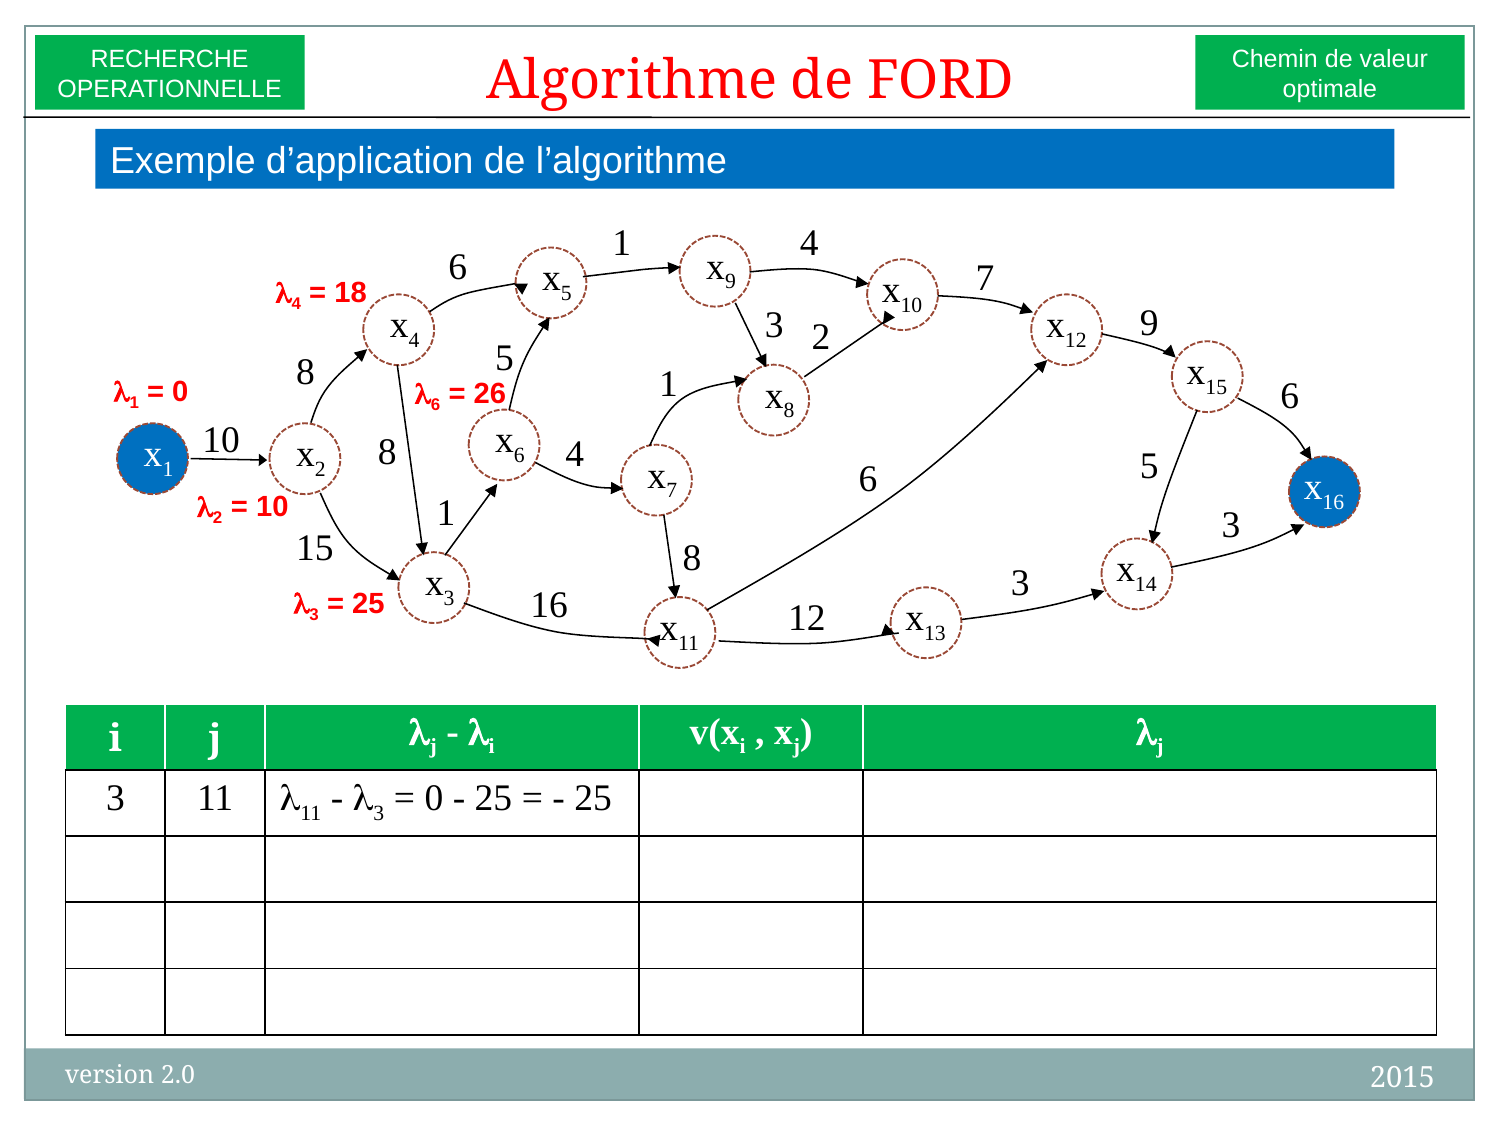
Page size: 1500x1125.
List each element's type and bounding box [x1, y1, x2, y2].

table_cell [640, 771, 862, 835]
table_cell [266, 969, 638, 1034]
table_header [66, 705, 164, 769]
text_box [90, 210, 1372, 669]
table_cell [66, 969, 164, 1034]
text_box [35, 35, 305, 110]
table_cell [640, 837, 862, 901]
table_cell [166, 969, 264, 1034]
table_cell [166, 903, 264, 968]
table_header [166, 705, 264, 769]
table_cell [864, 903, 1436, 968]
table_cell [66, 771, 164, 835]
slide_number [950, 1050, 1450, 1111]
title [316, 37, 1184, 116]
table_cell [66, 903, 164, 968]
table_cell [166, 771, 264, 835]
table_header [640, 705, 862, 769]
table_cell [266, 837, 638, 901]
text_box [1195, 35, 1465, 110]
table_cell [640, 969, 862, 1034]
table_cell [266, 903, 638, 968]
text_box [95, 128, 1395, 189]
table_cell [864, 837, 1436, 901]
table_header [266, 705, 638, 769]
table_header [864, 705, 1436, 769]
table_cell [640, 903, 862, 968]
table_cell [864, 969, 1436, 1034]
table_cell [864, 771, 1436, 835]
footer [50, 1051, 638, 1112]
table_cell [266, 771, 638, 835]
table_cell [66, 837, 164, 901]
table_cell [166, 837, 264, 901]
